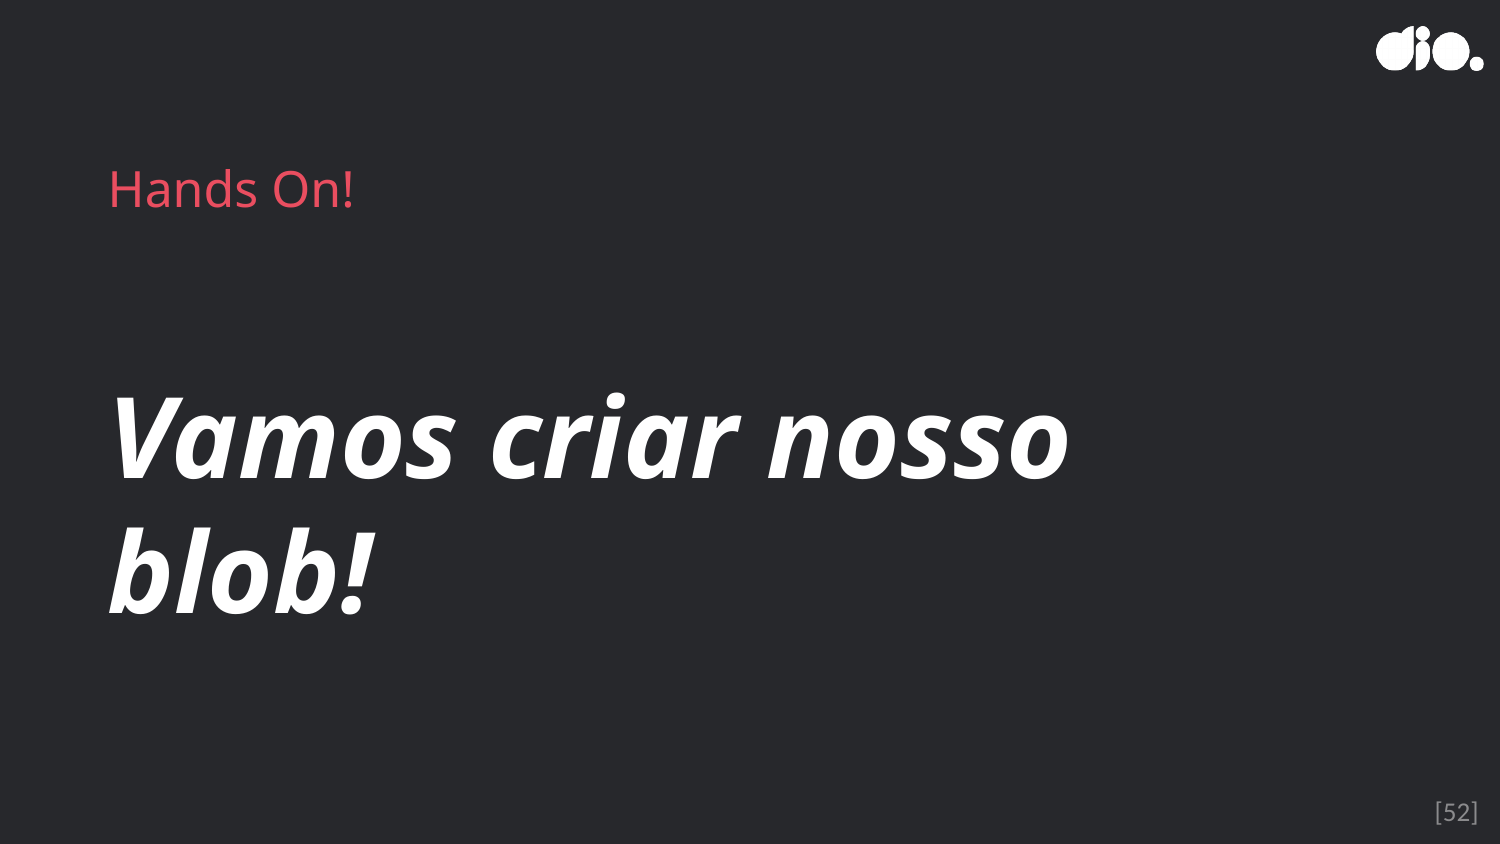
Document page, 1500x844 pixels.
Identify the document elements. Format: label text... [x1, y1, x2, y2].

text_box Vamos criar nosso blob! [92, 223, 1362, 779]
picture [1376, 26, 1484, 71]
slide_number [52] [1403, 779, 1494, 844]
text_box Hands On! [92, 142, 1404, 223]
